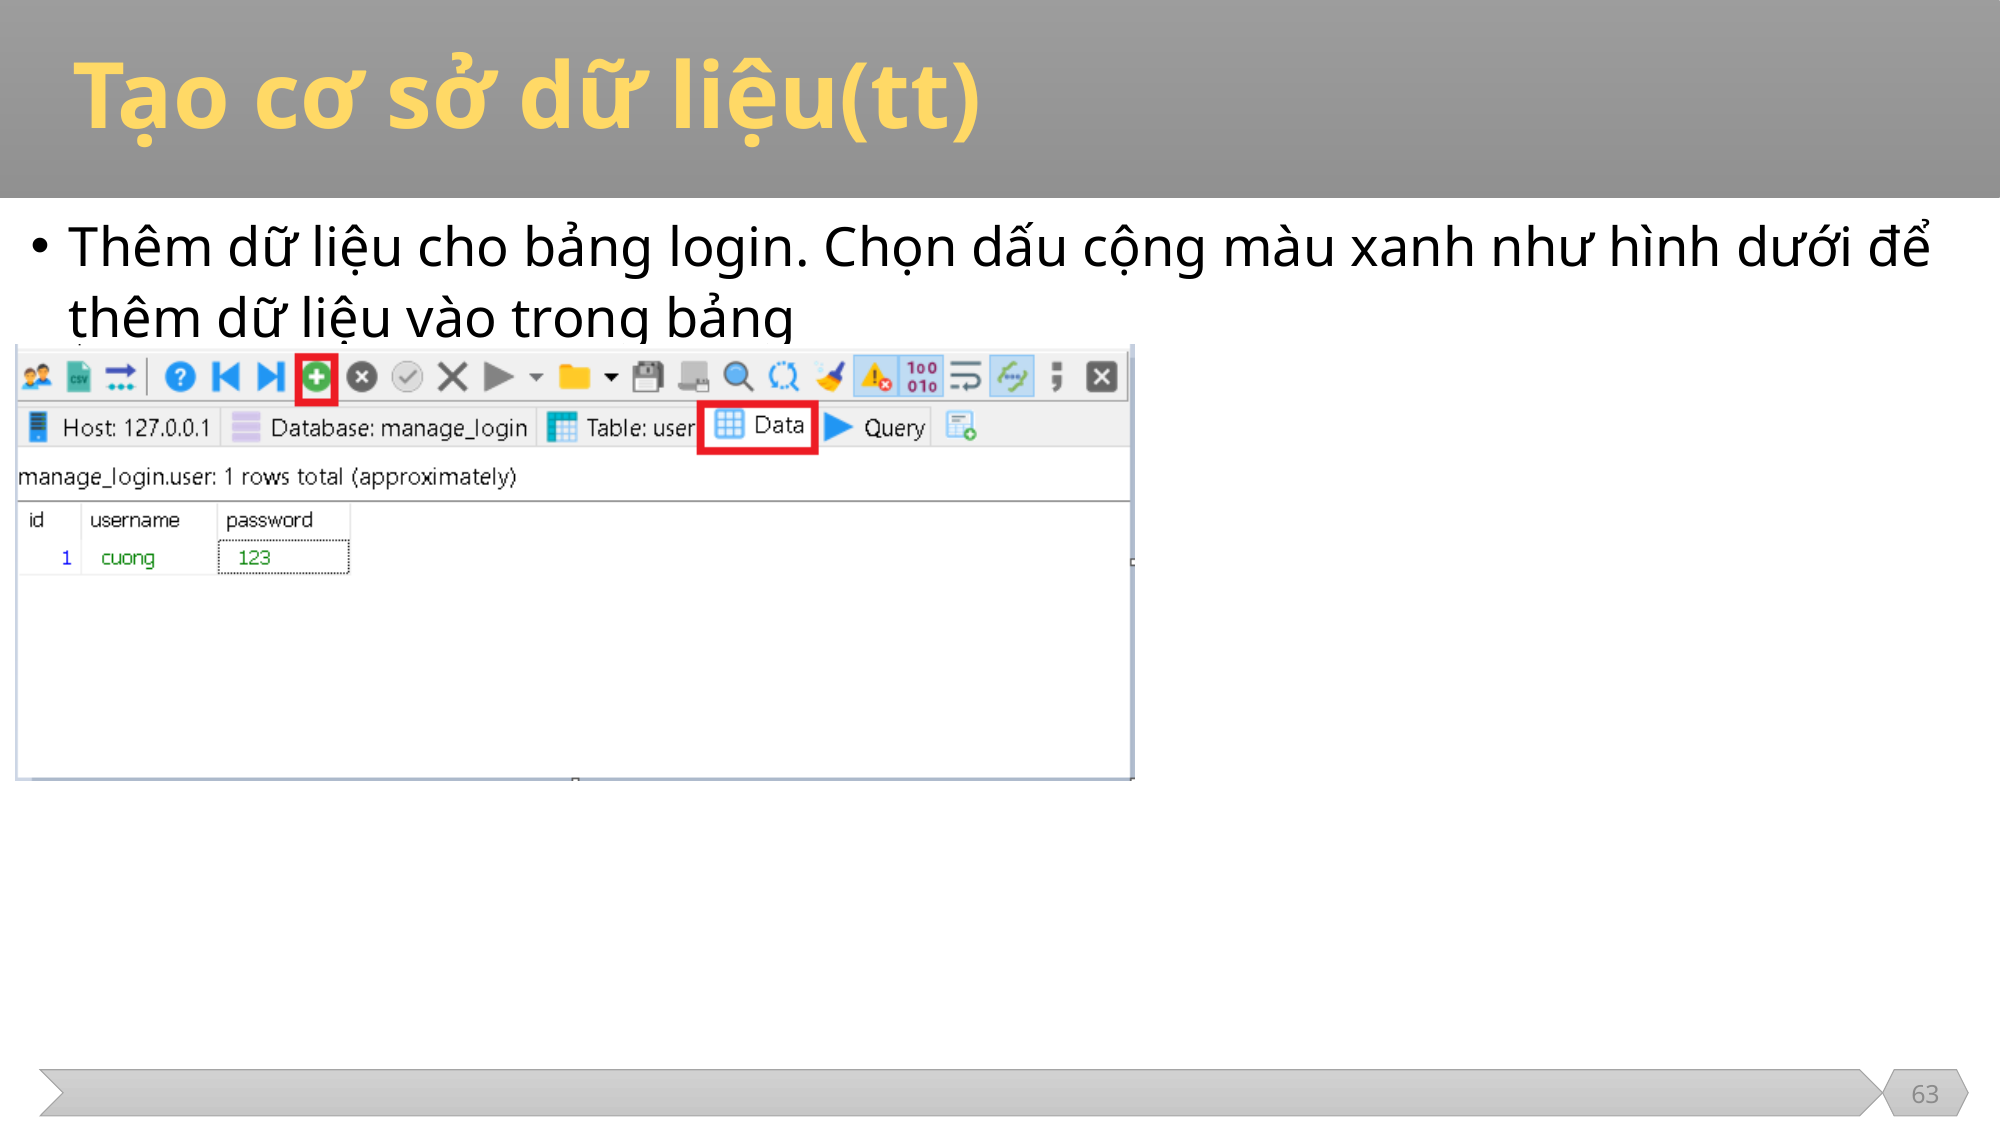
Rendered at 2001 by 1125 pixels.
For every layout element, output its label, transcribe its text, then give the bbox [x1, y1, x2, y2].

list Thêm dữ liệu cho bảng login. Chọn dấu cộng màu xanh như hình dưới để thêm dữ liệu vào trong bảng [15, 198, 2000, 1085]
title Tạo cơ sở dữ liệu(tt) [56, 0, 1969, 198]
picture [15, 344, 1135, 781]
slide_number 63 [1882, 1065, 1969, 1125]
